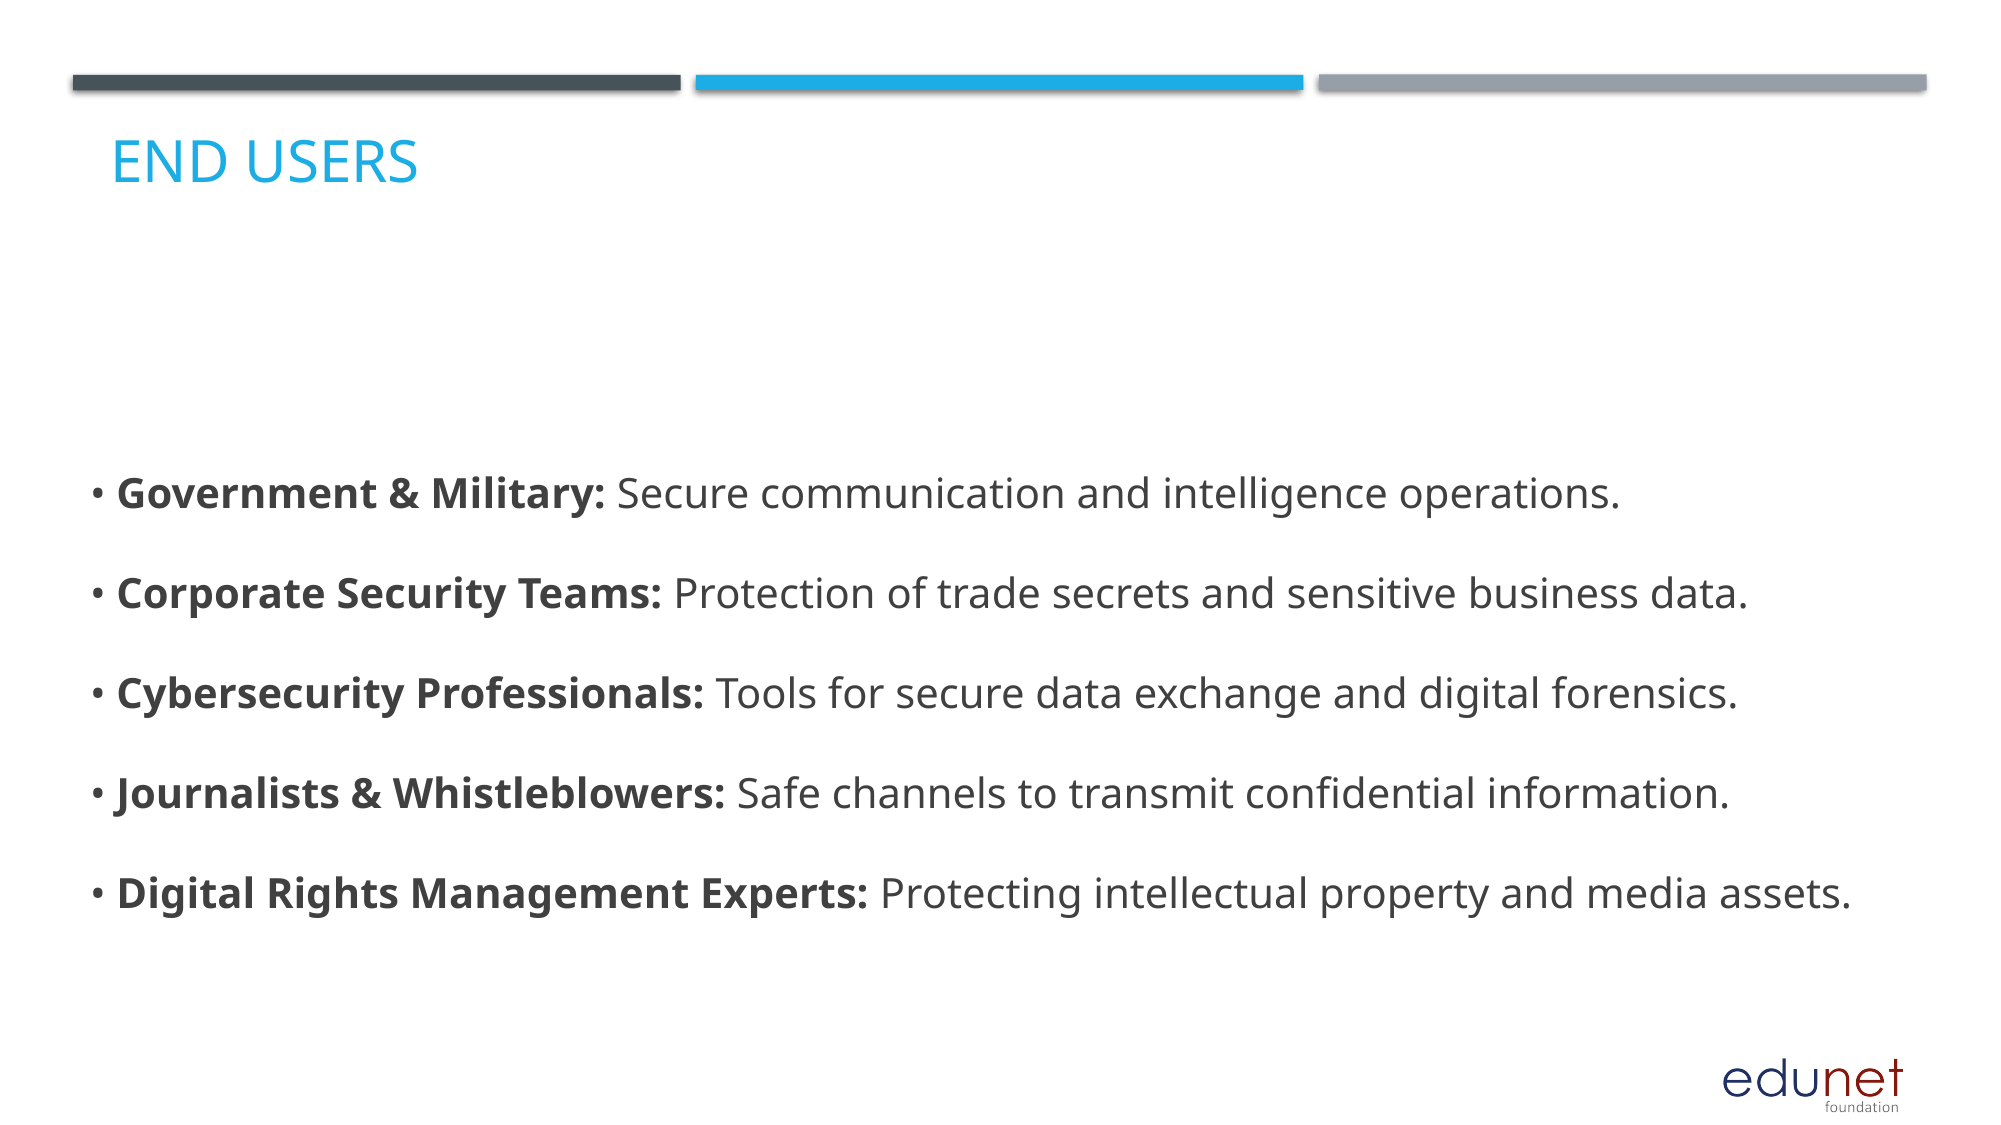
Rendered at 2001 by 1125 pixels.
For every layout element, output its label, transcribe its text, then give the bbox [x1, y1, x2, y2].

picture [1719, 1056, 1905, 1116]
title End users [95, 115, 1905, 203]
list • Government & Military: Secure communication and intelligence operations. • Corporate Security Teams: Protection of trade secrets and sensitive business data. • Cybersecurity Professionals: Tools for secure data exchange and digital forensics. • Journalists & Whistleblowers: Safe channels to transmit confidential information. • Digital Rights Management Experts: Protecting intellectual property and media assets. [75, 320, 1924, 973]
